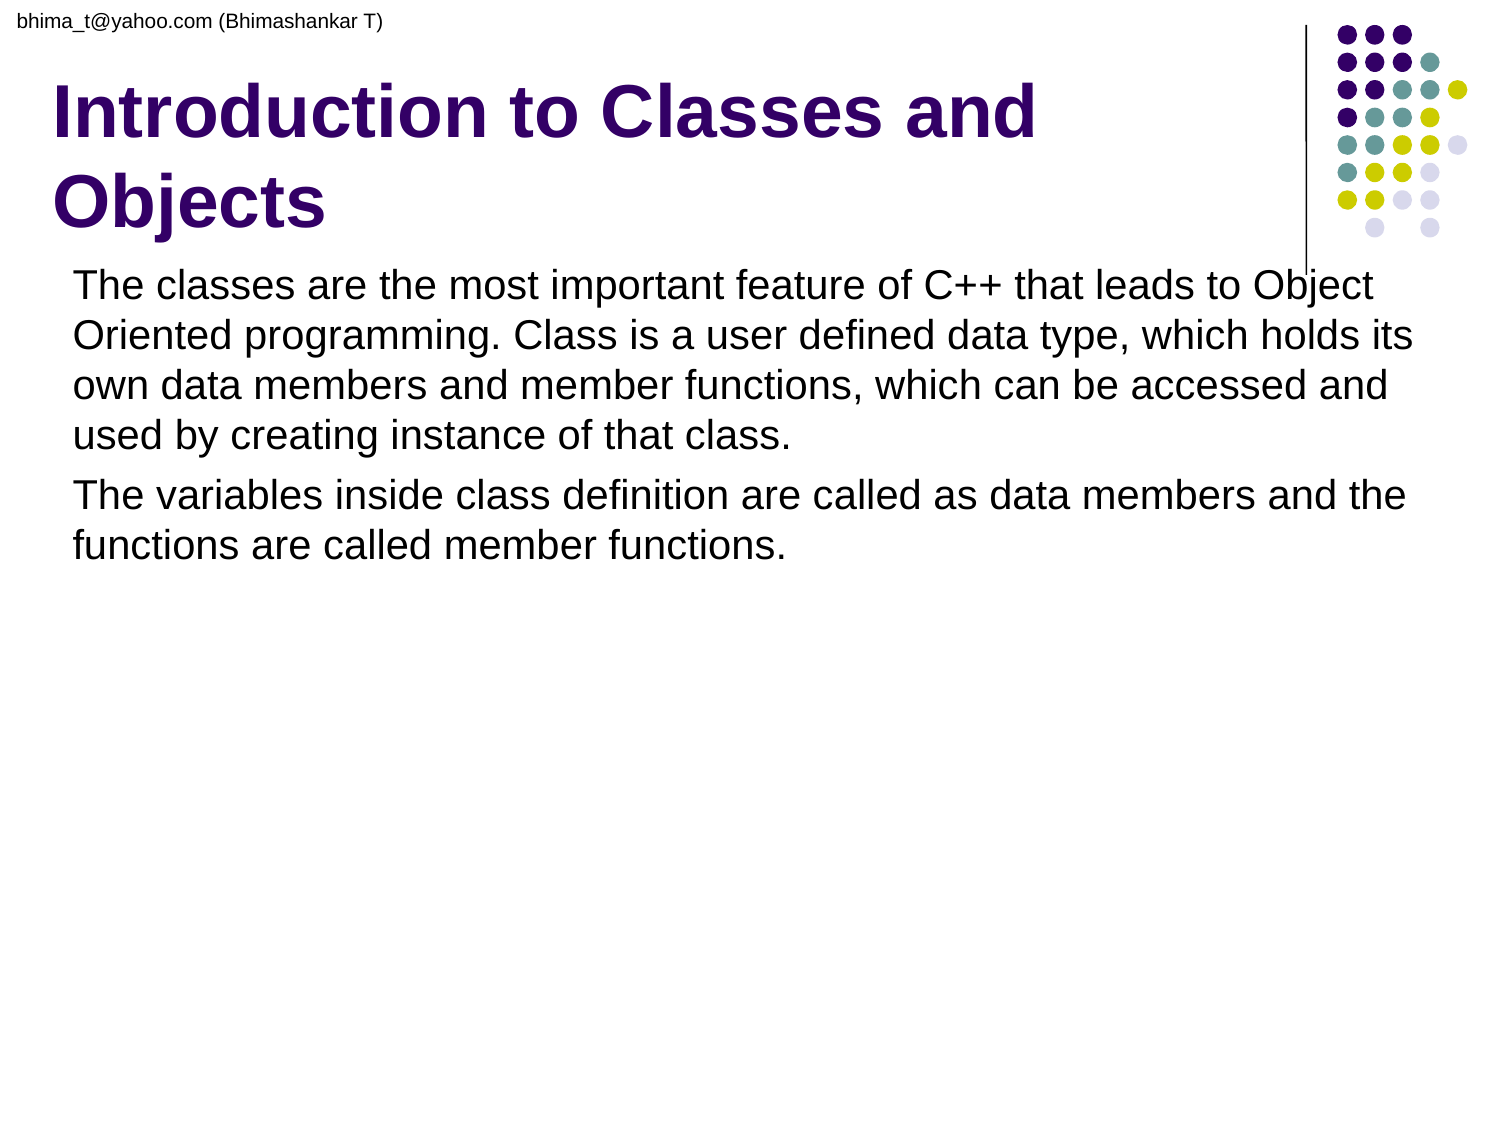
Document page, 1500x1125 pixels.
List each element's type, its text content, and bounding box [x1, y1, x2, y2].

footer bhima_t@yahoo.com (Bhimashankar T) [0, 0, 400, 63]
list The classes are the most important feature of C++ that leads to Object Oriented programming. Class is a user defined data type, which holds its own data members and member functions, which can be accessed and used by creating instance of that class. The variables inside class definition are called as data members and the functions are called member functions. [49, 249, 1463, 576]
title Introduction to Classes and Objects [37, 37, 1301, 251]
